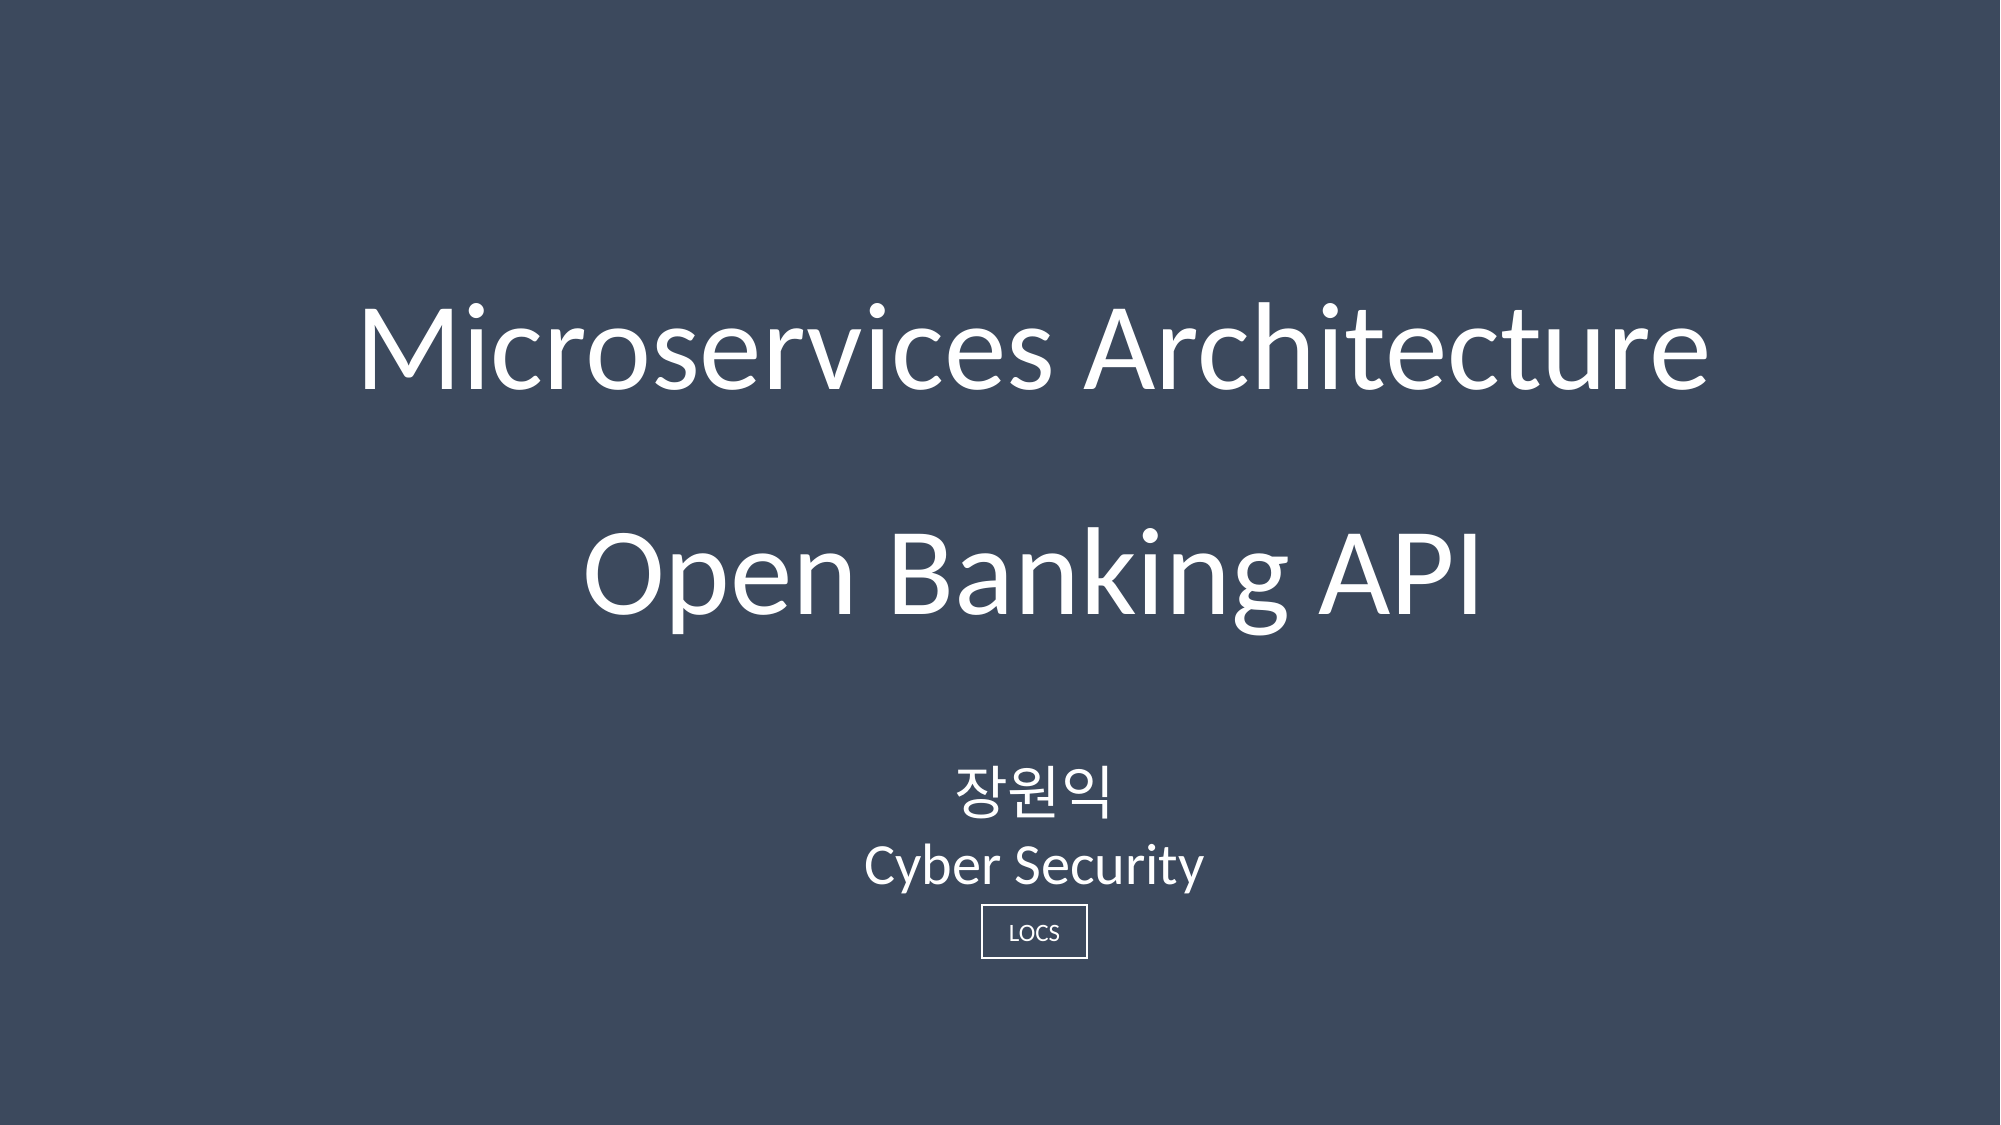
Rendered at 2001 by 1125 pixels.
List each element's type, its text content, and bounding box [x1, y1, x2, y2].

text_box 장원익 Cyber Security [746, 748, 1323, 904]
text_box LOCS [981, 904, 1088, 959]
text_box Microservices Architecture Open Banking API [245, 182, 1824, 715]
